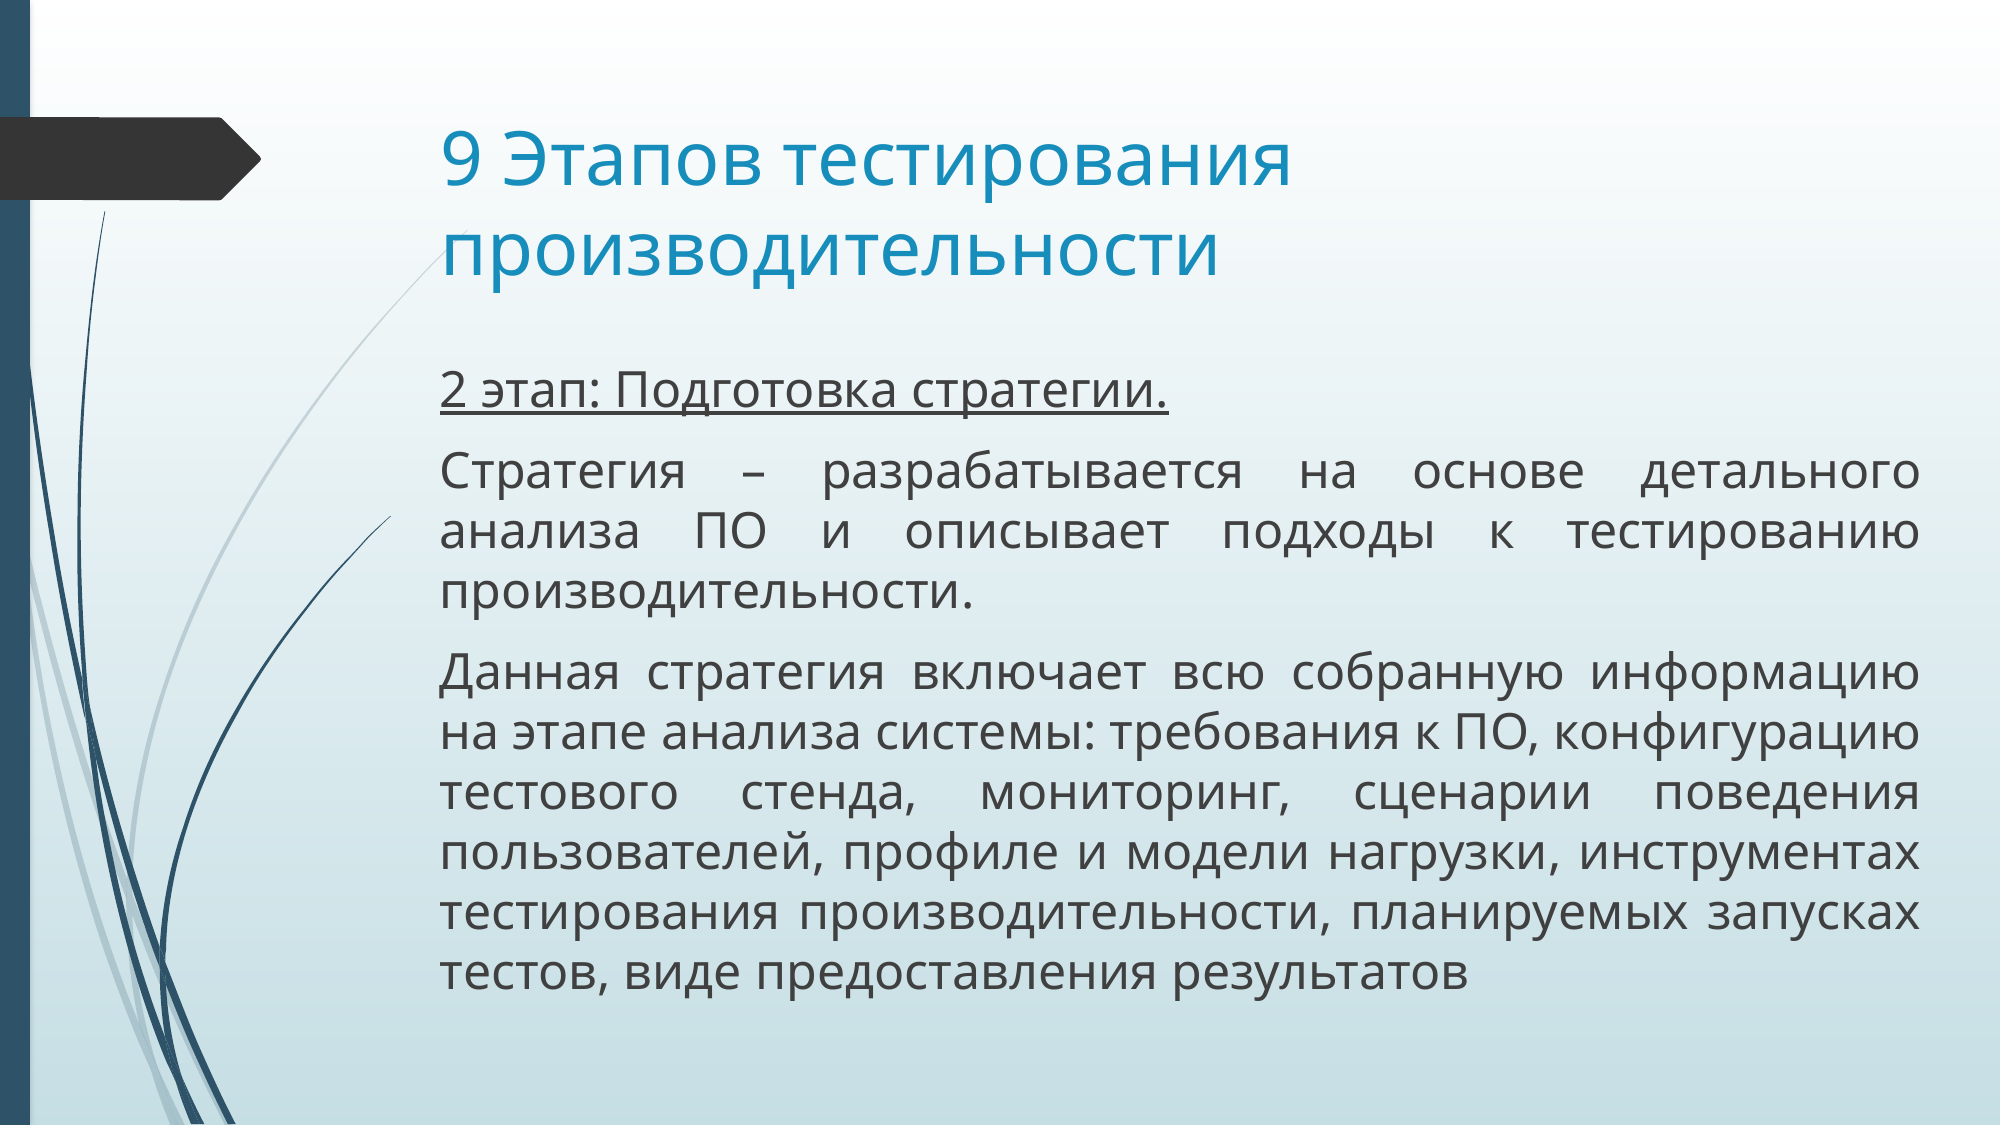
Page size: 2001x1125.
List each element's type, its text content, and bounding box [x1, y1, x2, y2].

list 2 этап: Подготовка стратегии. Стратегия – разрабатывается на основе детального анализа ПО и описывает подходы к тестированию производительности. Данная стратегия включает всю собранную информацию на этапе анализа системы: требования к ПО, конфигурацию тестового стенда, мониторинг, сценарии поведения пользователей, профиле и модели нагрузки, инструментах тестирования производительности, планируемых запусках тестов, виде предоставления результатов [424, 350, 1937, 1125]
title 9 Этапов тестирования производительности [425, 102, 1888, 313]
